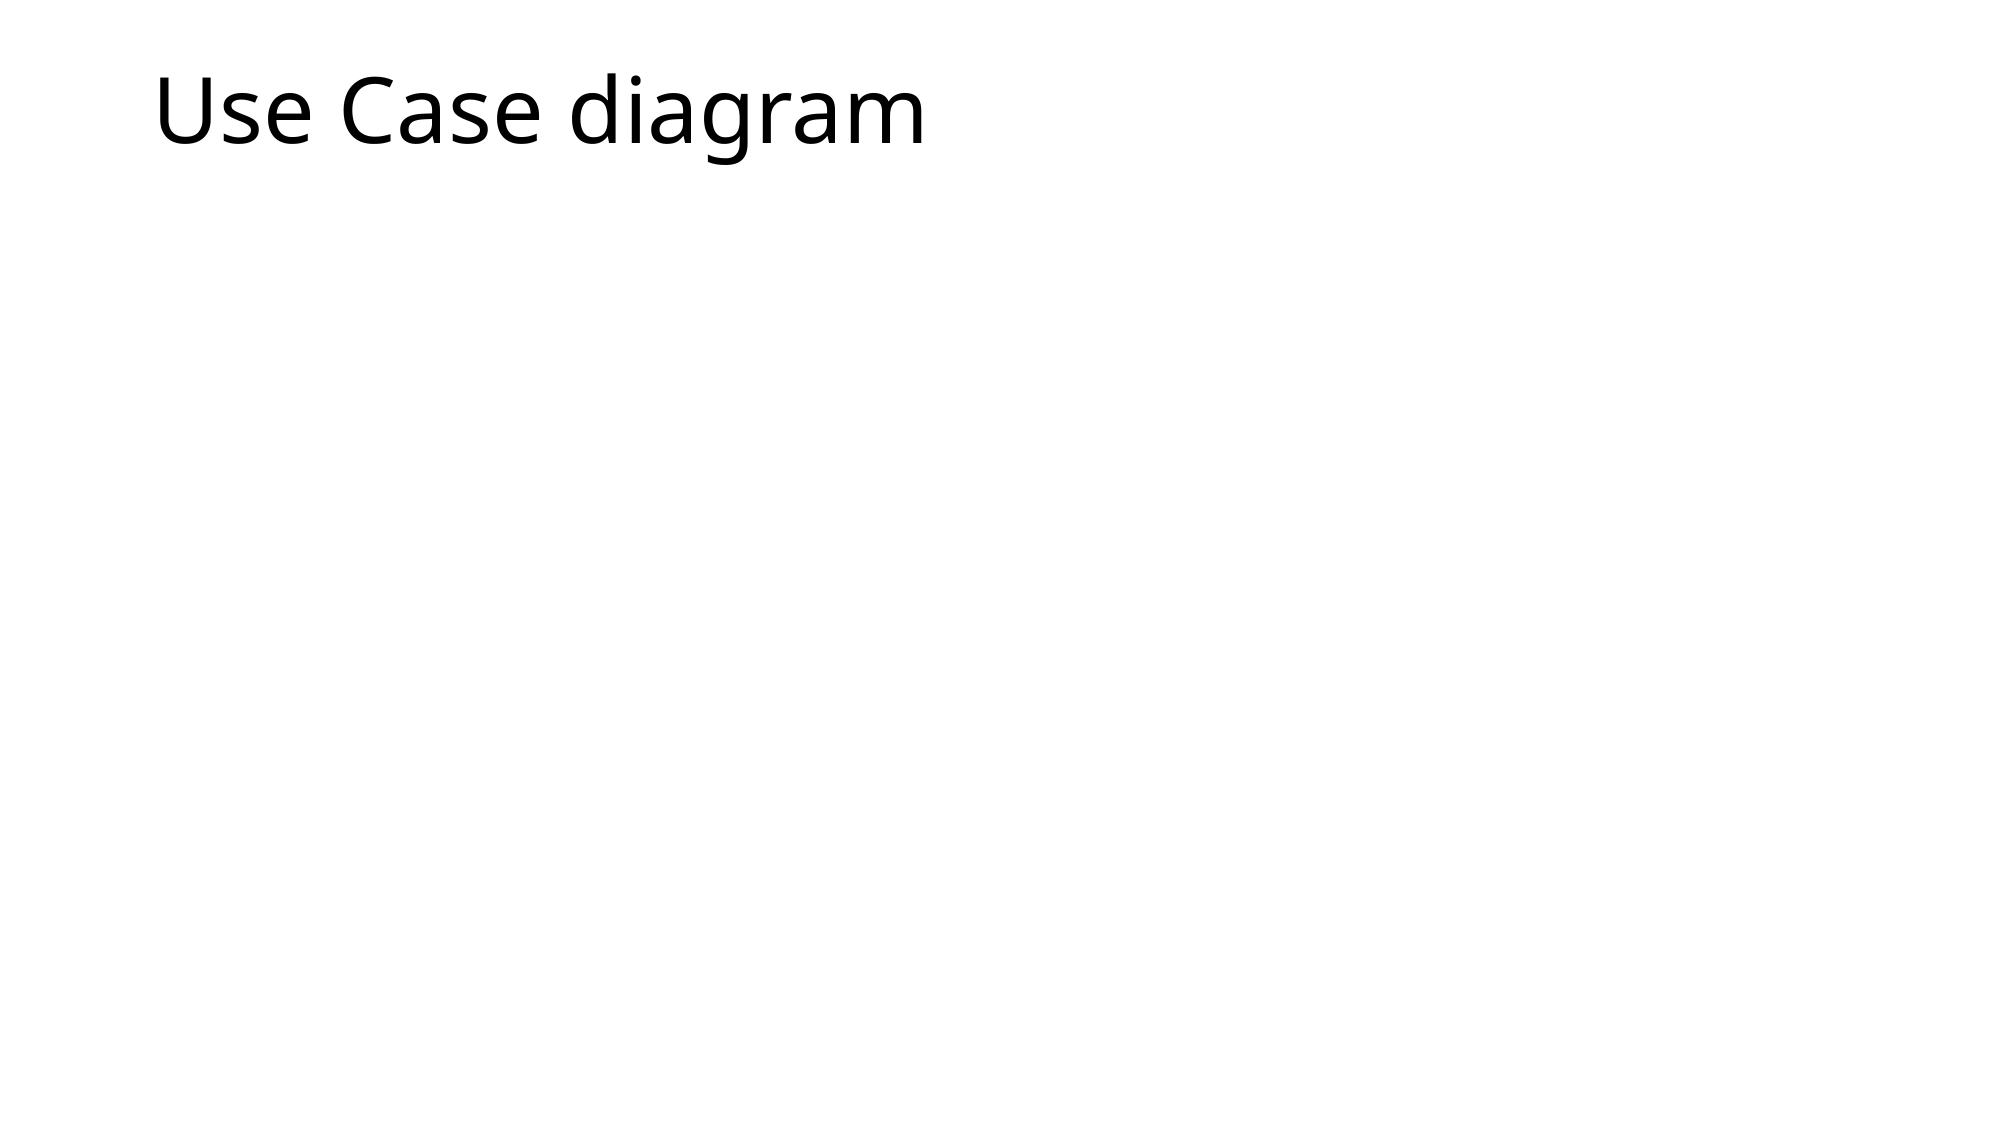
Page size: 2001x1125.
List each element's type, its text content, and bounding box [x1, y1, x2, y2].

title Use Case diagram [137, 59, 1863, 278]
